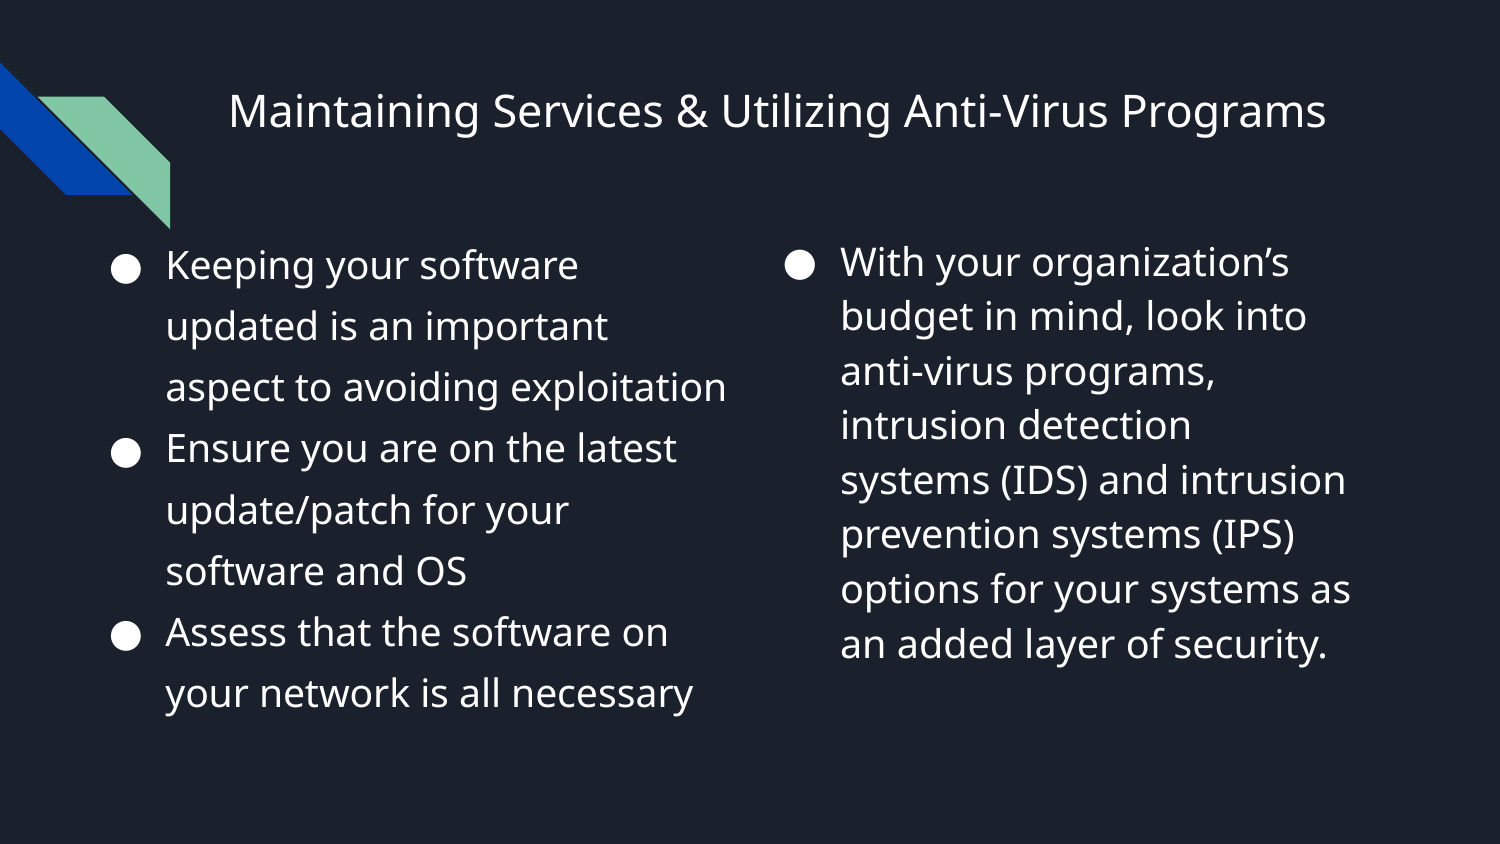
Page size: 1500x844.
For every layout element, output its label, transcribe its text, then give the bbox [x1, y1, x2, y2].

title Maintaining Services & Utilizing Anti-Virus Programs [212, 64, 1368, 214]
list Keeping your software updated is an important aspect to avoiding exploitation Ensure you are on the latest update/patch for your software and OS Assess that the software on your network is all necessary [76, 214, 750, 791]
text_box With your organization’s budget in mind, look into anti-virus programs, intrusion detection systems (IDS) and intrusion prevention systems (IPS) options for your systems as an added layer of security. [750, 214, 1368, 681]
